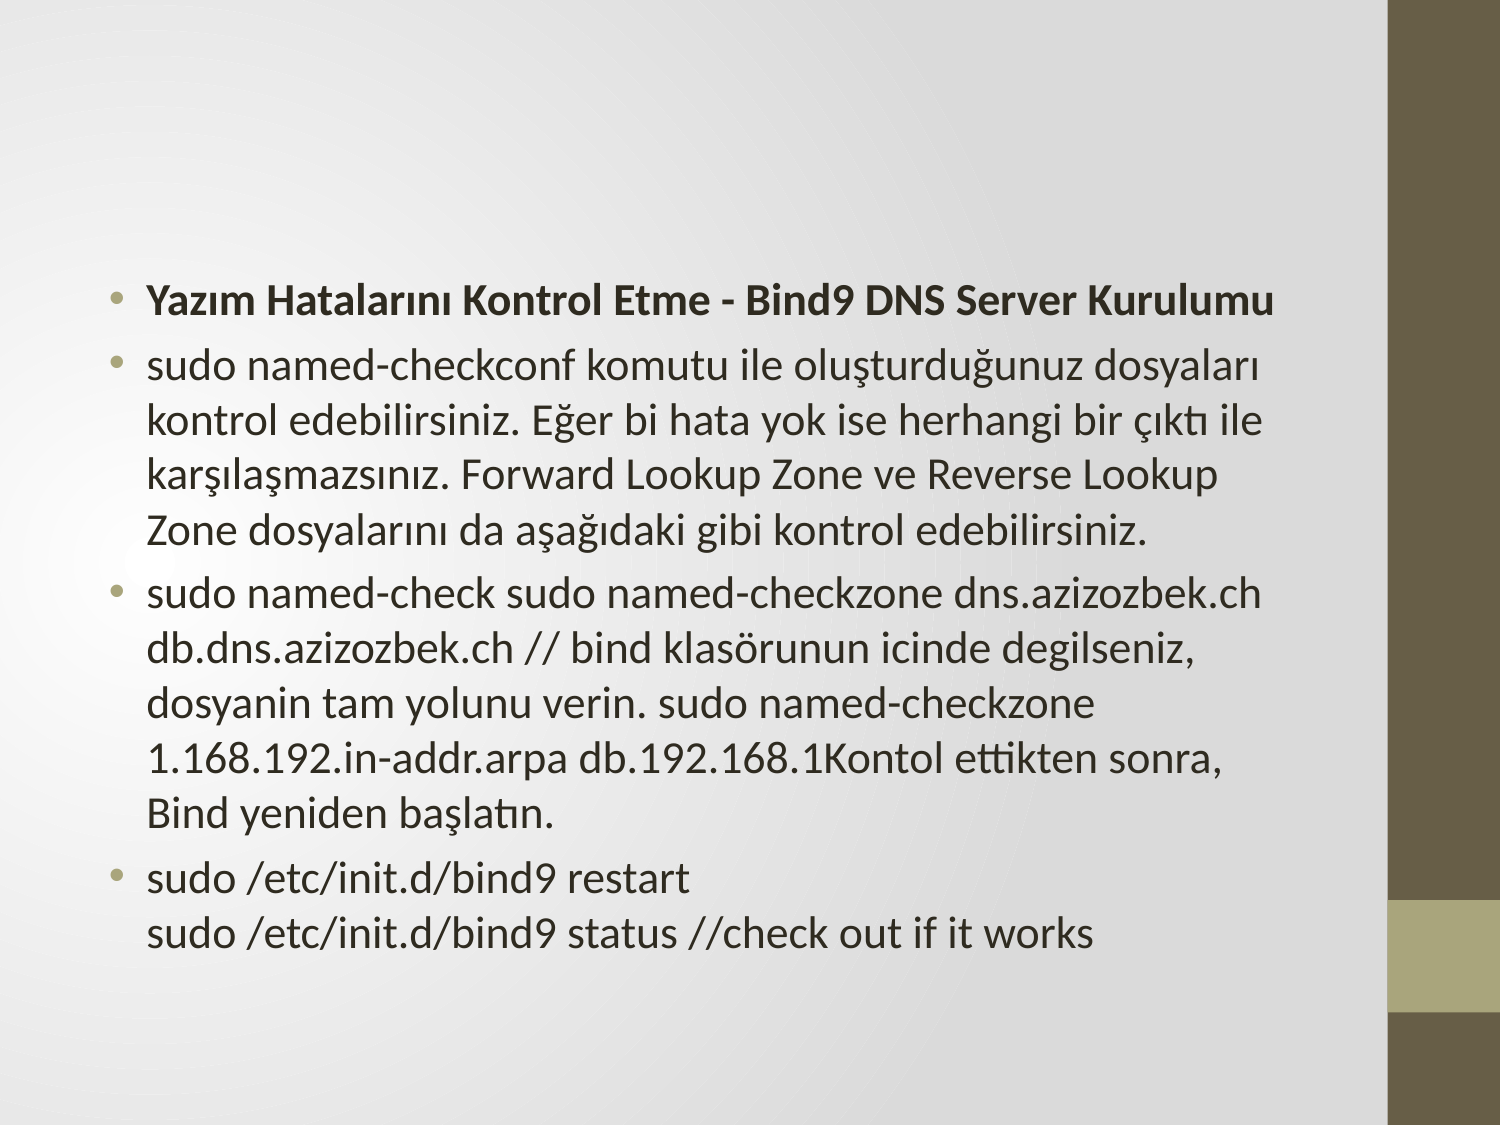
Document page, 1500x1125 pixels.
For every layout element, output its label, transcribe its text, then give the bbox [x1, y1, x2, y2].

list Yazım Hatalarını Kontrol Etme - Bind9 DNS Server Kurulumu sudo named-checkconf komutu ile oluşturduğunuz dosyaları kontrol edebilirsiniz. Eğer bi hata yok ise herhangi bir çıktı ile karşılaşmazsınız. Forward Lookup Zone ve Reverse Lookup Zone dosyalarını da aşağıdaki gibi kontrol edebilirsiniz. sudo named-check sudo named-checkzone dns.azizozbek.ch db.dns.azizozbek.ch // bind klasörunun icinde degilseniz, dosyanin tam yolunu verin. sudo named-checkzone 1.168.192.in-addr.arpa db.192.168.1Kontol ettikten sonra, Bind yeniden başlatın. sudo /etc/init.d/bind9 restart sudo /etc/init.d/bind9 status //check out if it works [75, 262, 1325, 1050]
